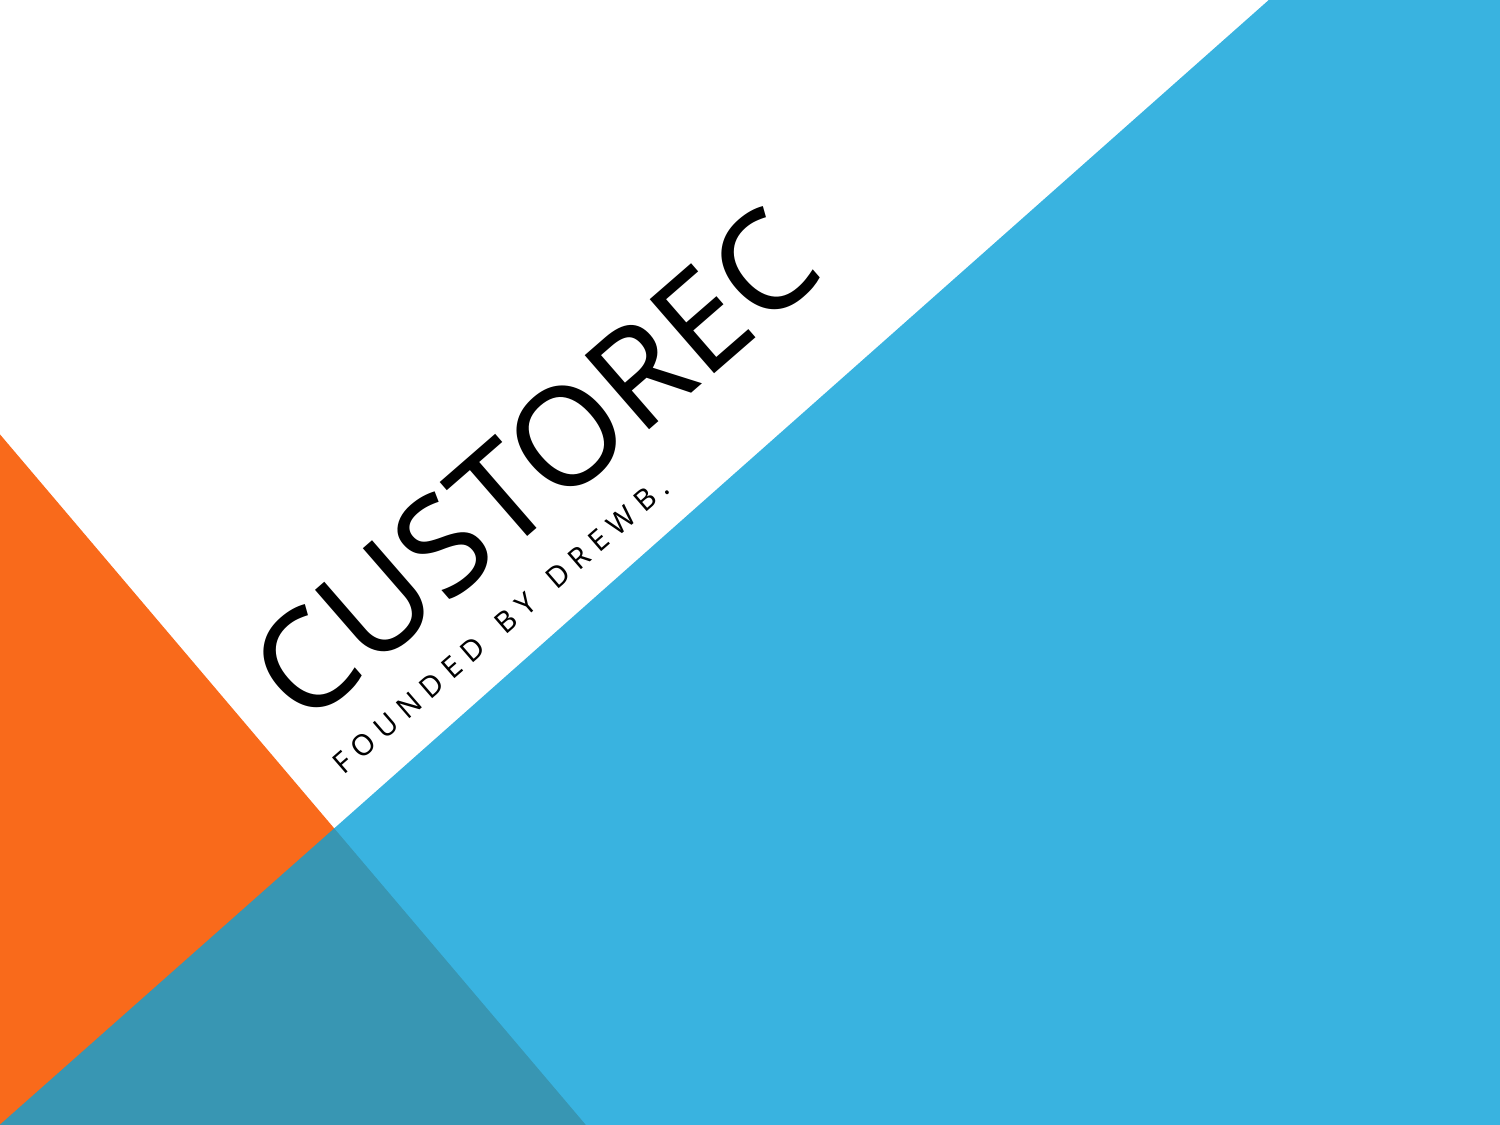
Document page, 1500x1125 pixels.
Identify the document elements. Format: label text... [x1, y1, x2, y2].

subtitle Founded BY DREWB. [312, 61, 1154, 804]
title Custorec [182, 4, 1012, 761]
